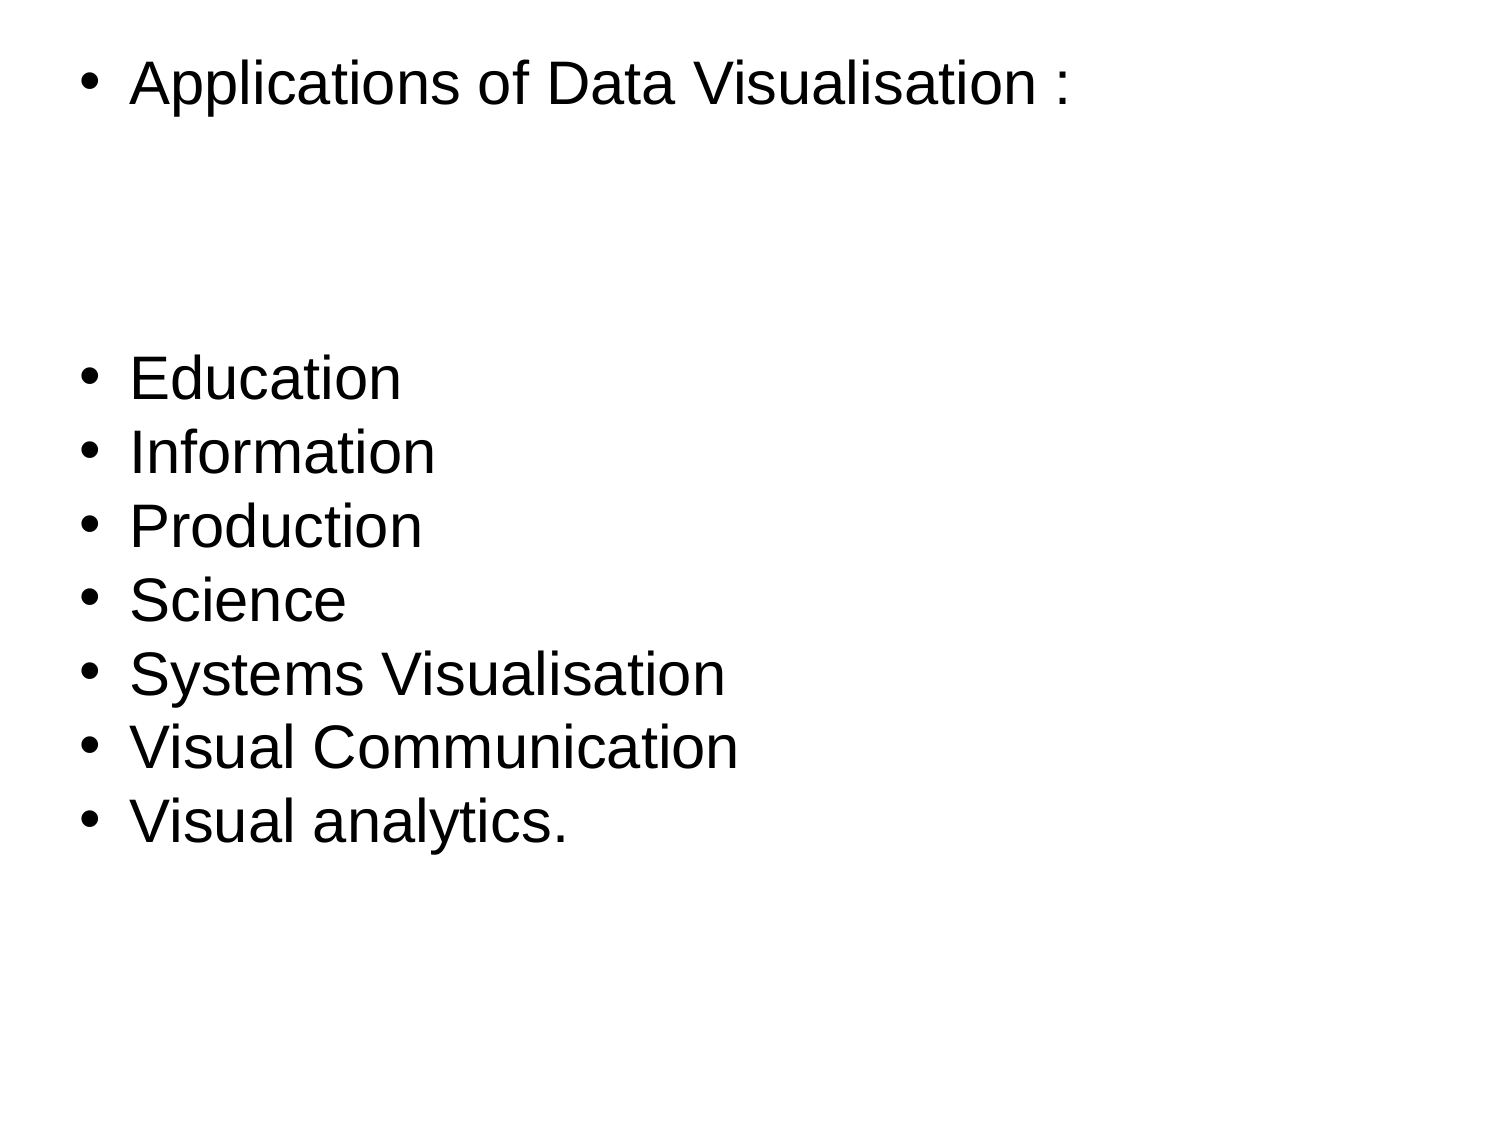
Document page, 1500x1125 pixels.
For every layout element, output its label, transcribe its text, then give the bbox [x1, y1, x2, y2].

list Applications of Data Visualisation : Education Information Production Science Systems Visualisation Visual Communication Visual analytics. [64, 36, 1397, 1014]
